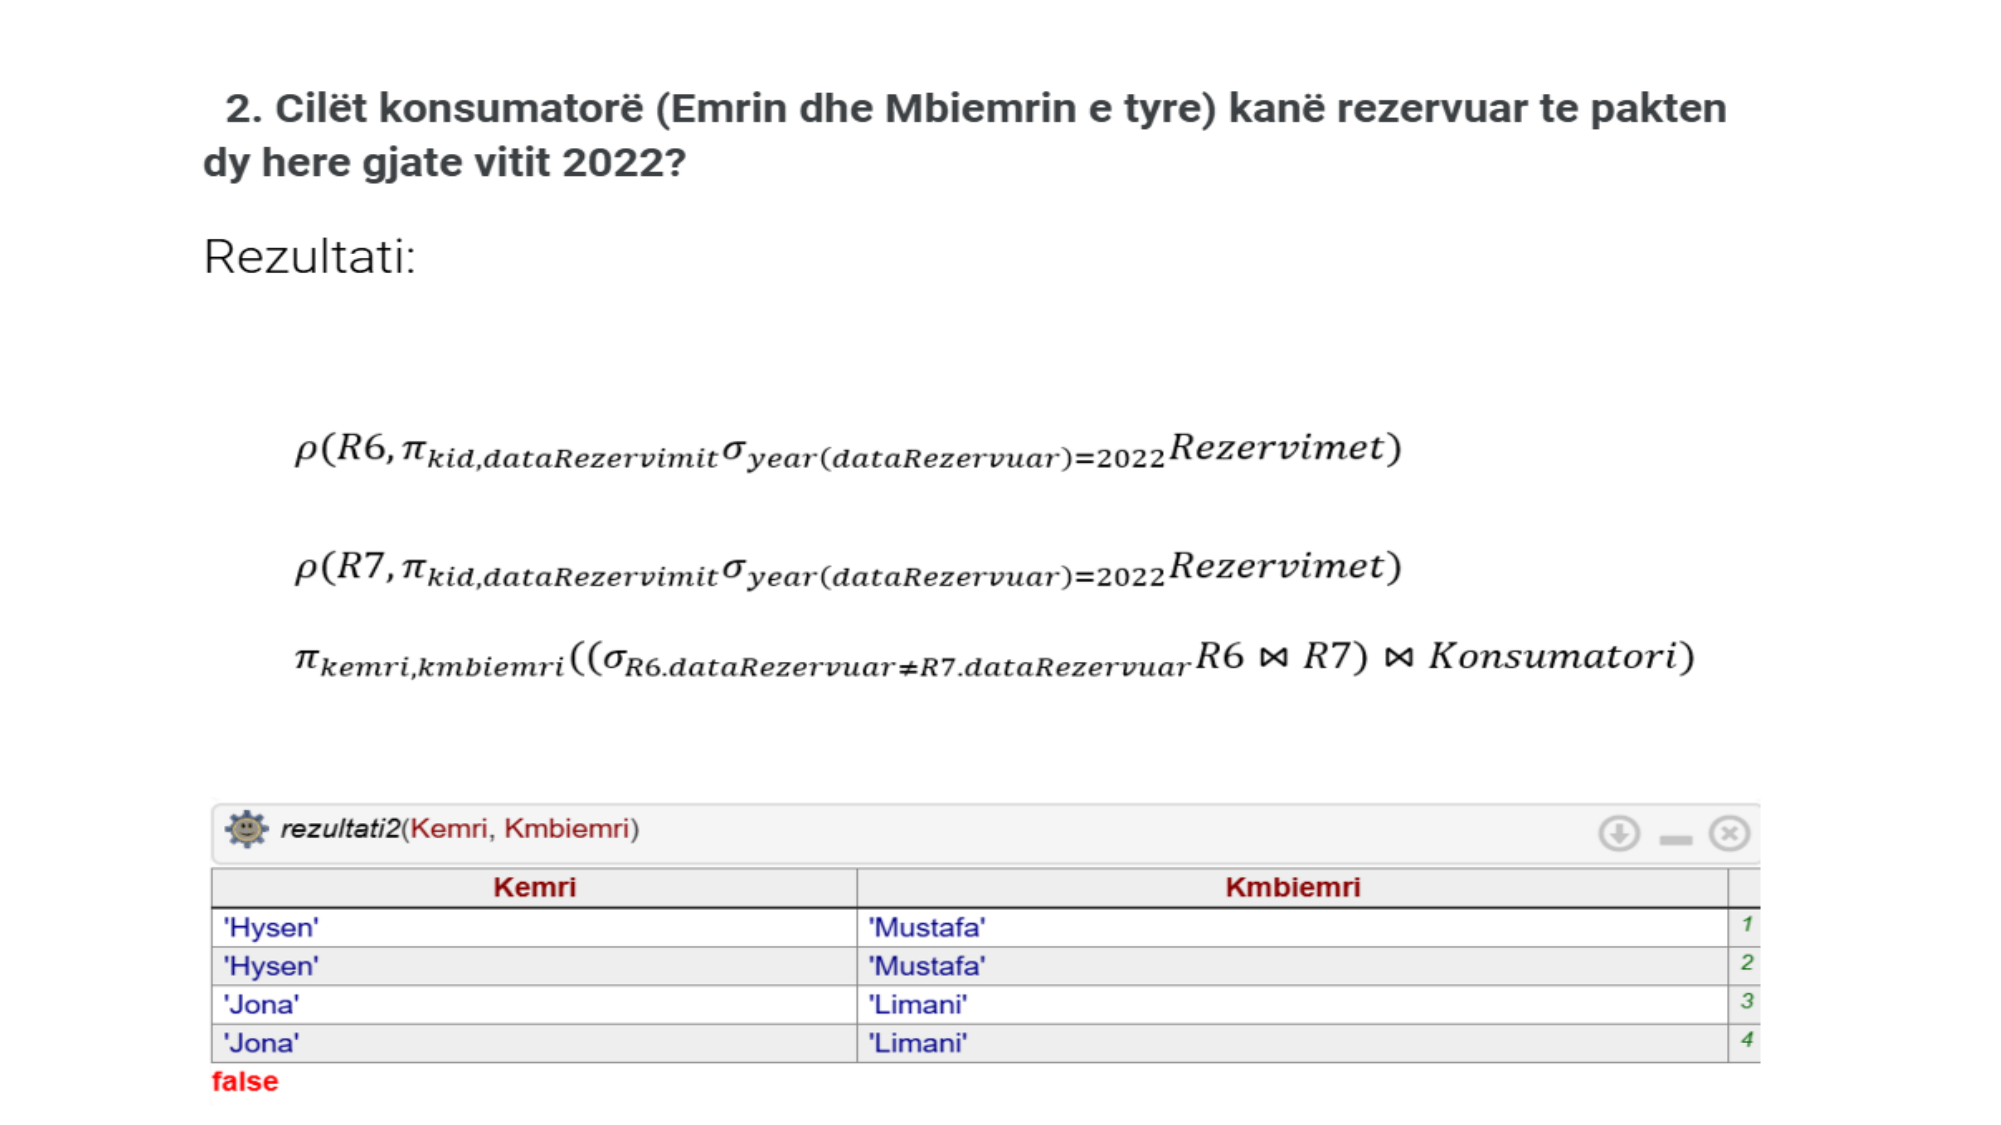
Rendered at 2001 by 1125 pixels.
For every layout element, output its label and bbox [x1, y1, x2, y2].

picture [160, 52, 1804, 1125]
